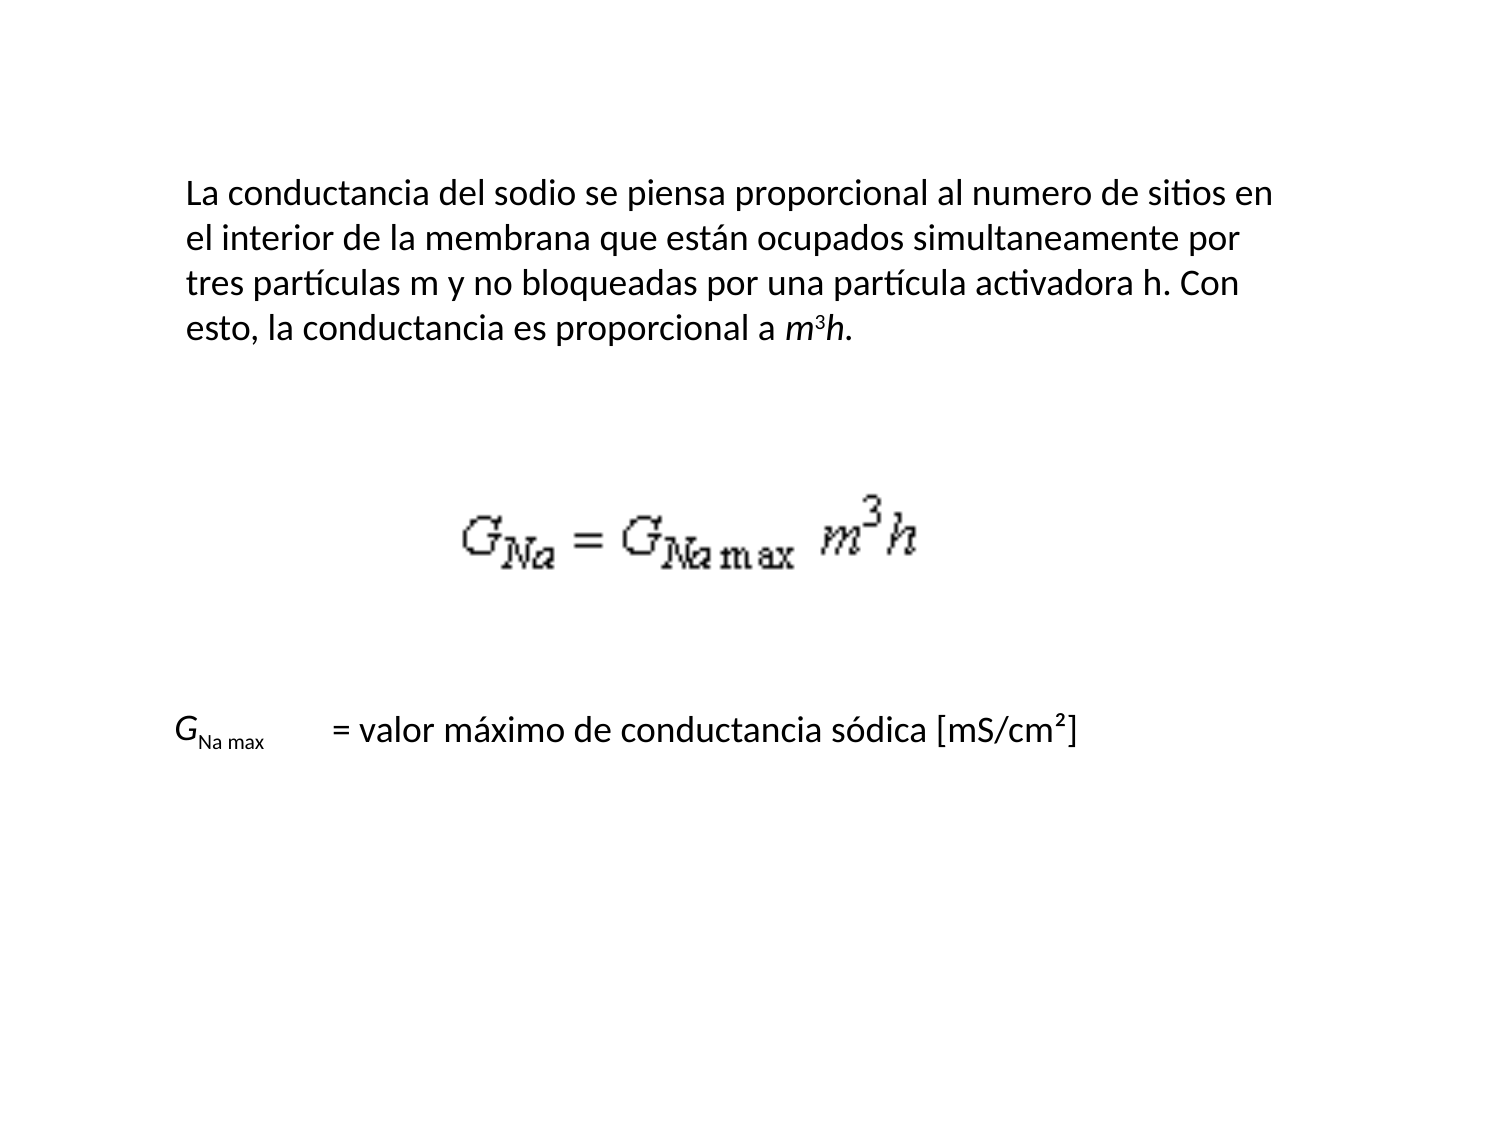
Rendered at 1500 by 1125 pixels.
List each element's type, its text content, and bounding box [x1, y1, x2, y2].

table_header GNa max [159, 704, 317, 762]
table_header = valor máximo de conductancia sódica [mS/cm²] [317, 704, 1447, 762]
text_box La conductancia del sodio se piensa proporcional al numero de sitios en el interior de la membrana que están ocupados simultaneamente por tres partículas m y no bloqueadas por una partícula activadora h. Con esto, la conductancia es proporcional a m3h. [171, 160, 1306, 401]
picture [453, 482, 927, 584]
